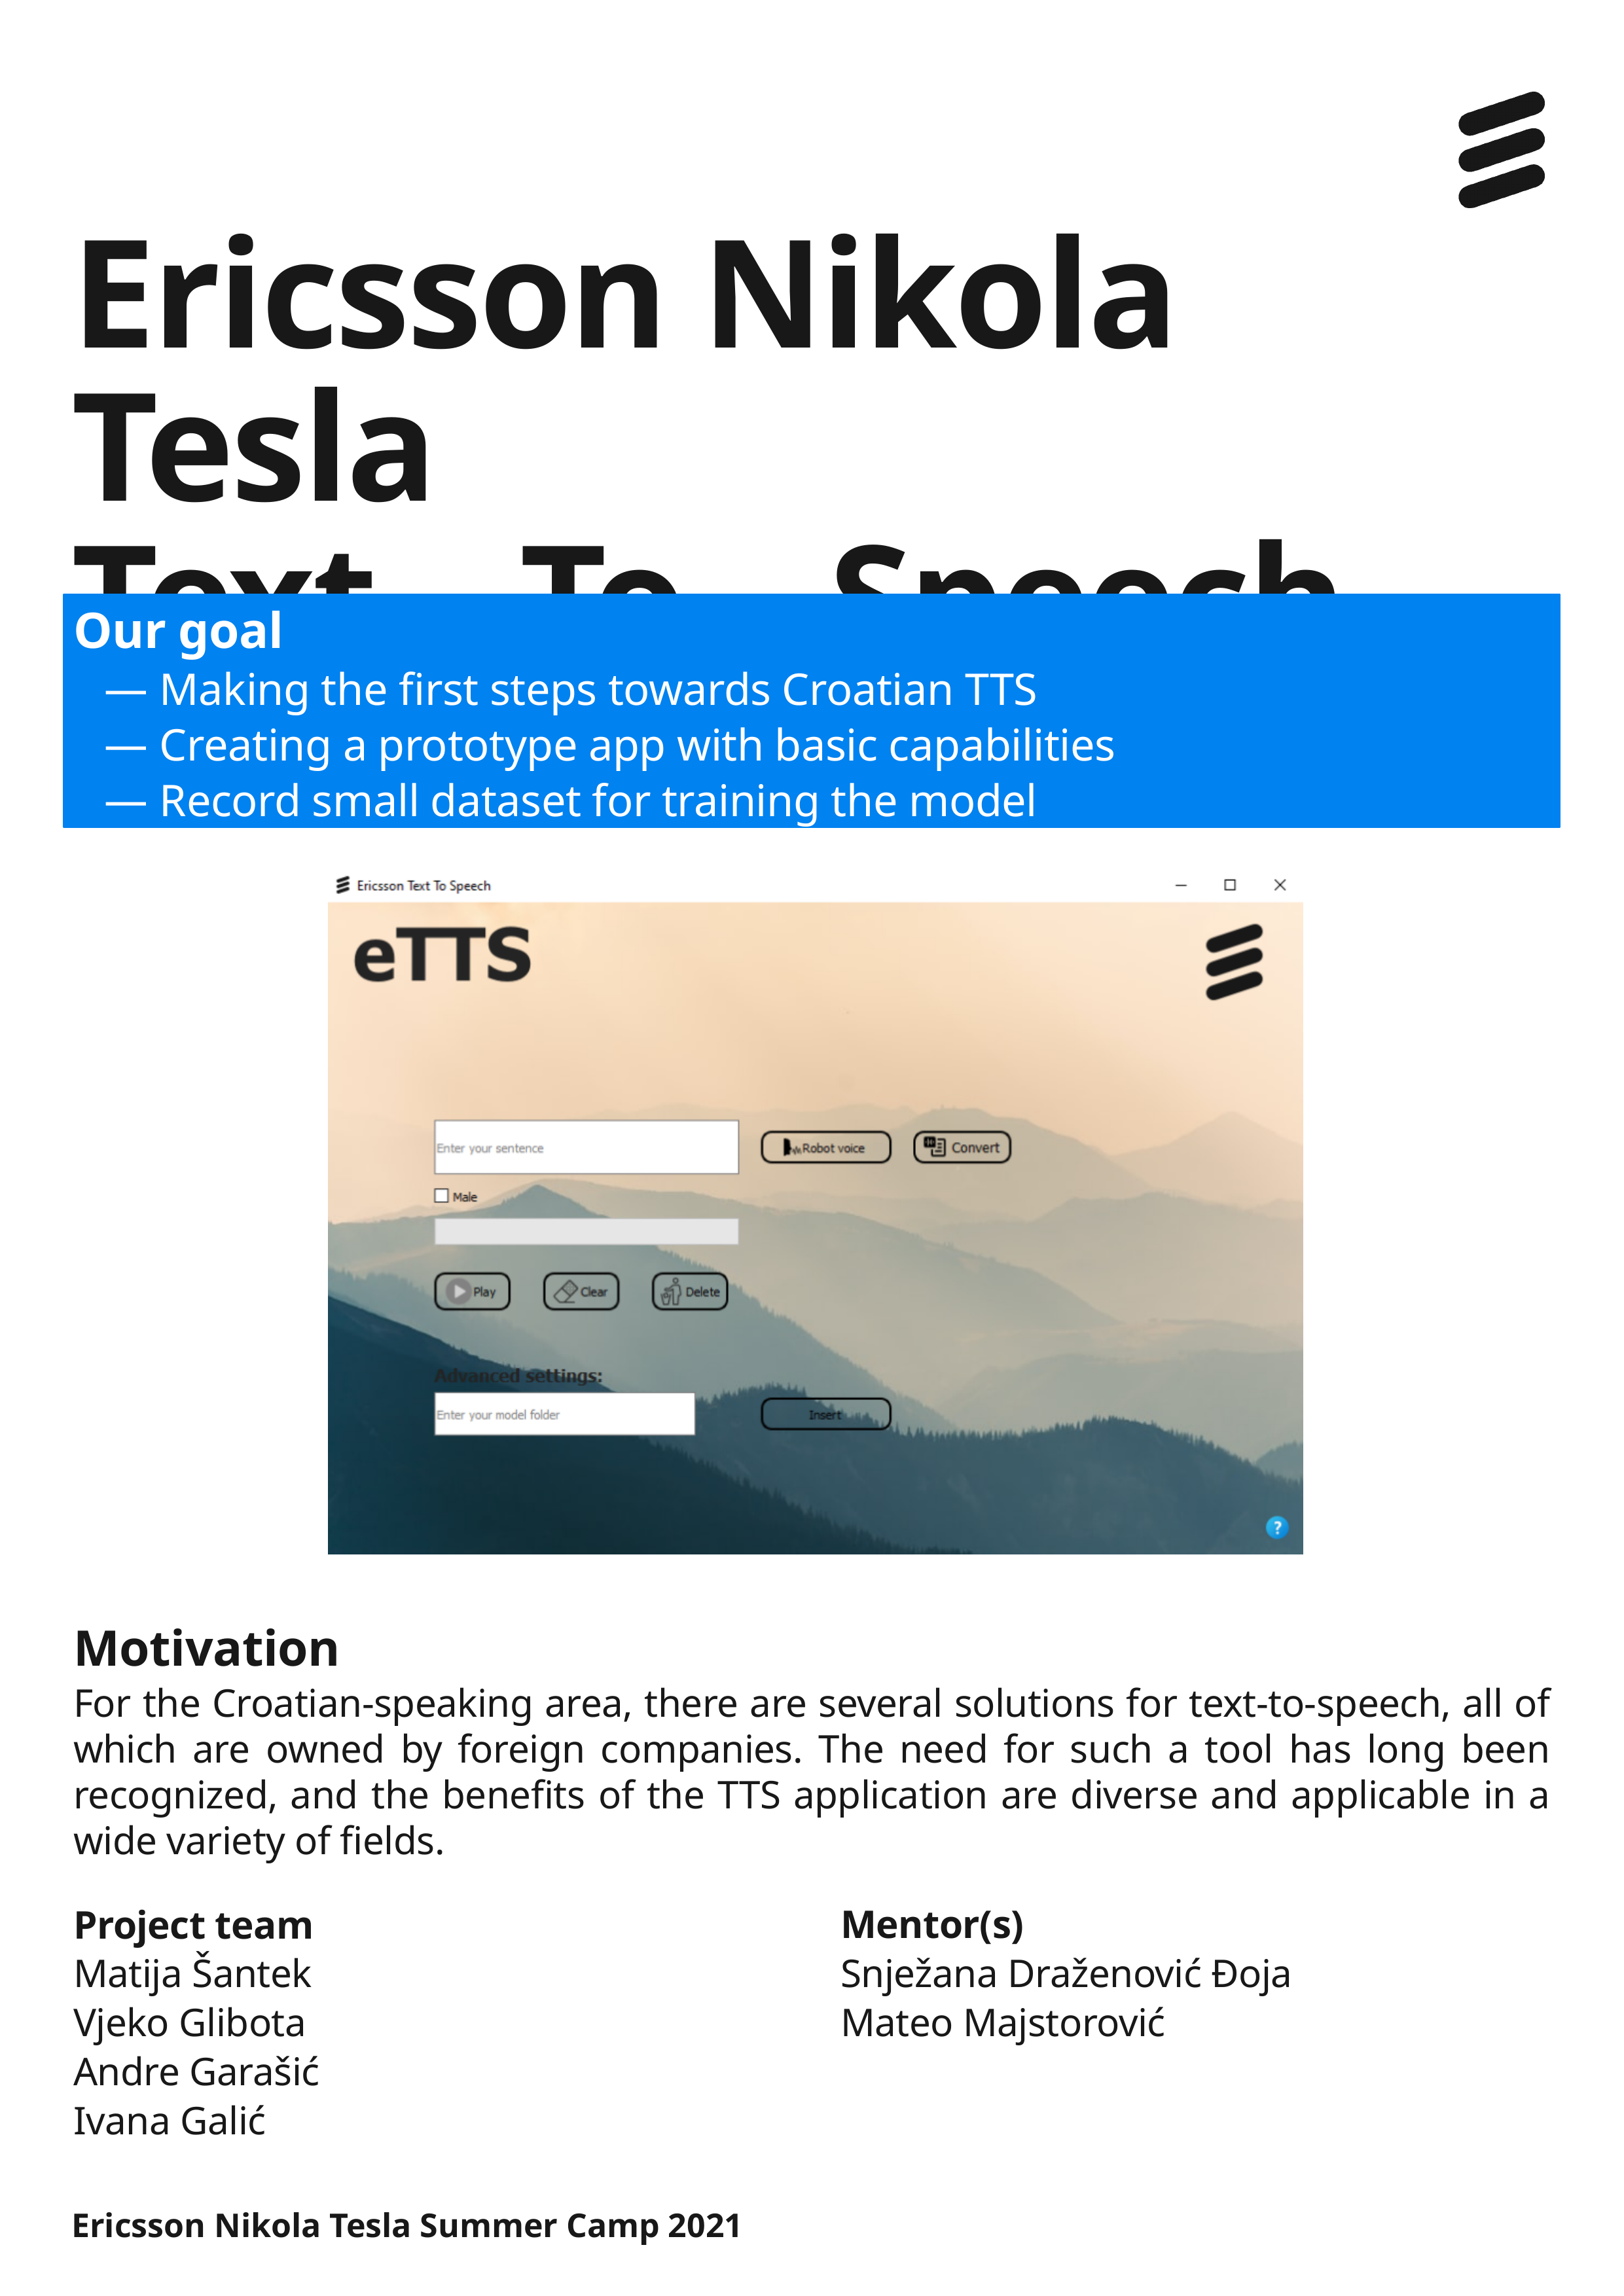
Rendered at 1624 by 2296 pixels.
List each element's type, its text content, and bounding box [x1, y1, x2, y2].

subtitle Ericsson Nikola Tesla Summer Camp 2021 [63, 2186, 890, 2263]
text_box Motivation For the Croatian-speaking area, there are several solutions for text-to-speech, all of which are owned by foreign companies. The need for such a tool has long been recognized, and the benefits of the TTS application are diverse and applicable in a wide variety of fields. [63, 1612, 1560, 1845]
text_box Mentor(s) Snježana Draženović Đoja Mateo Majstorović [831, 1895, 1454, 2128]
picture [1443, 92, 1560, 208]
picture [328, 870, 1303, 1554]
title Ericsson Nikola Tesla Text – To – Speech [63, 221, 1365, 552]
text_box Our goal Making the first steps towards Croatian TTS Creating a prototype app with basic capabilities Record small dataset for training the model [63, 594, 1560, 827]
text_box Project team Matija Šantek Vjeko Glibota Andre Garašić Ivana Galić [63, 1895, 687, 2128]
